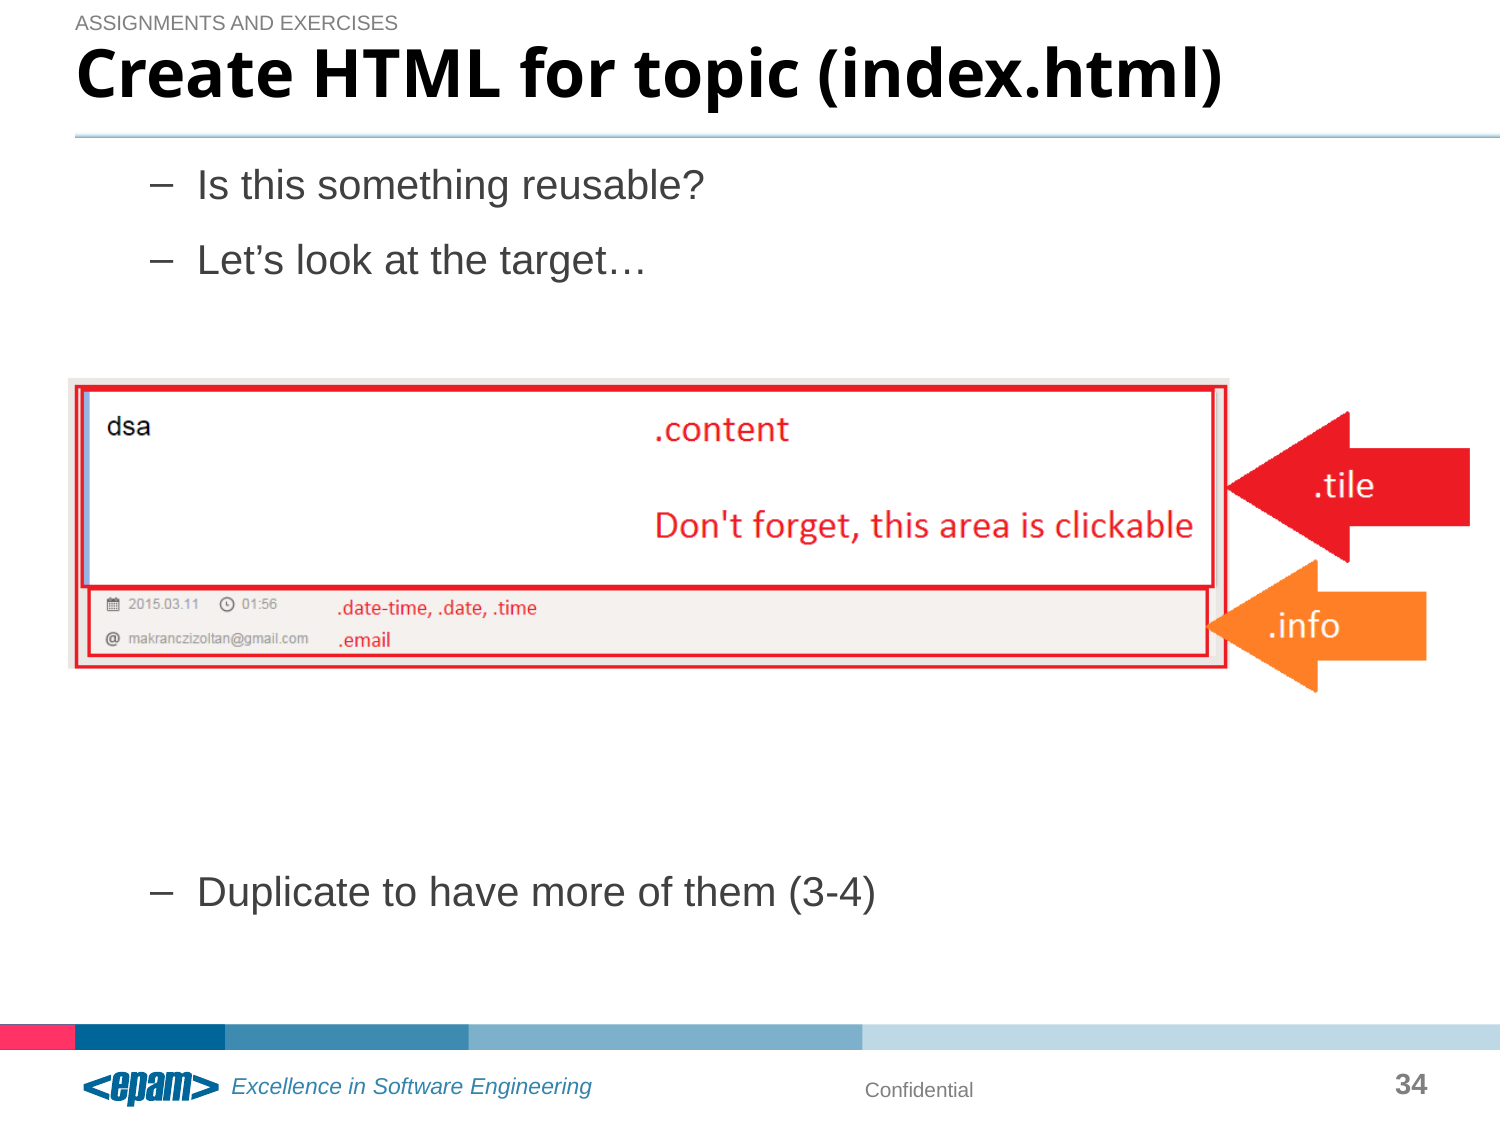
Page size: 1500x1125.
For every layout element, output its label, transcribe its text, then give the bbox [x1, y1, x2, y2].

footer Confidential [849, 1069, 1348, 1125]
list Assignments and exercises [60, 0, 1498, 45]
list Is this something reusable? Let’s look at the target… Duplicate to have more of them (3-4) [60, 710, 1440, 1000]
title Create HTML for topic (index.html) [75, 45, 1500, 138]
picture [59, 362, 1479, 702]
list Is this something reusable? Let’s look at the target… Duplicate to have more of them (3-4) [60, 149, 1440, 360]
slide_number 34 [1348, 1065, 1428, 1125]
